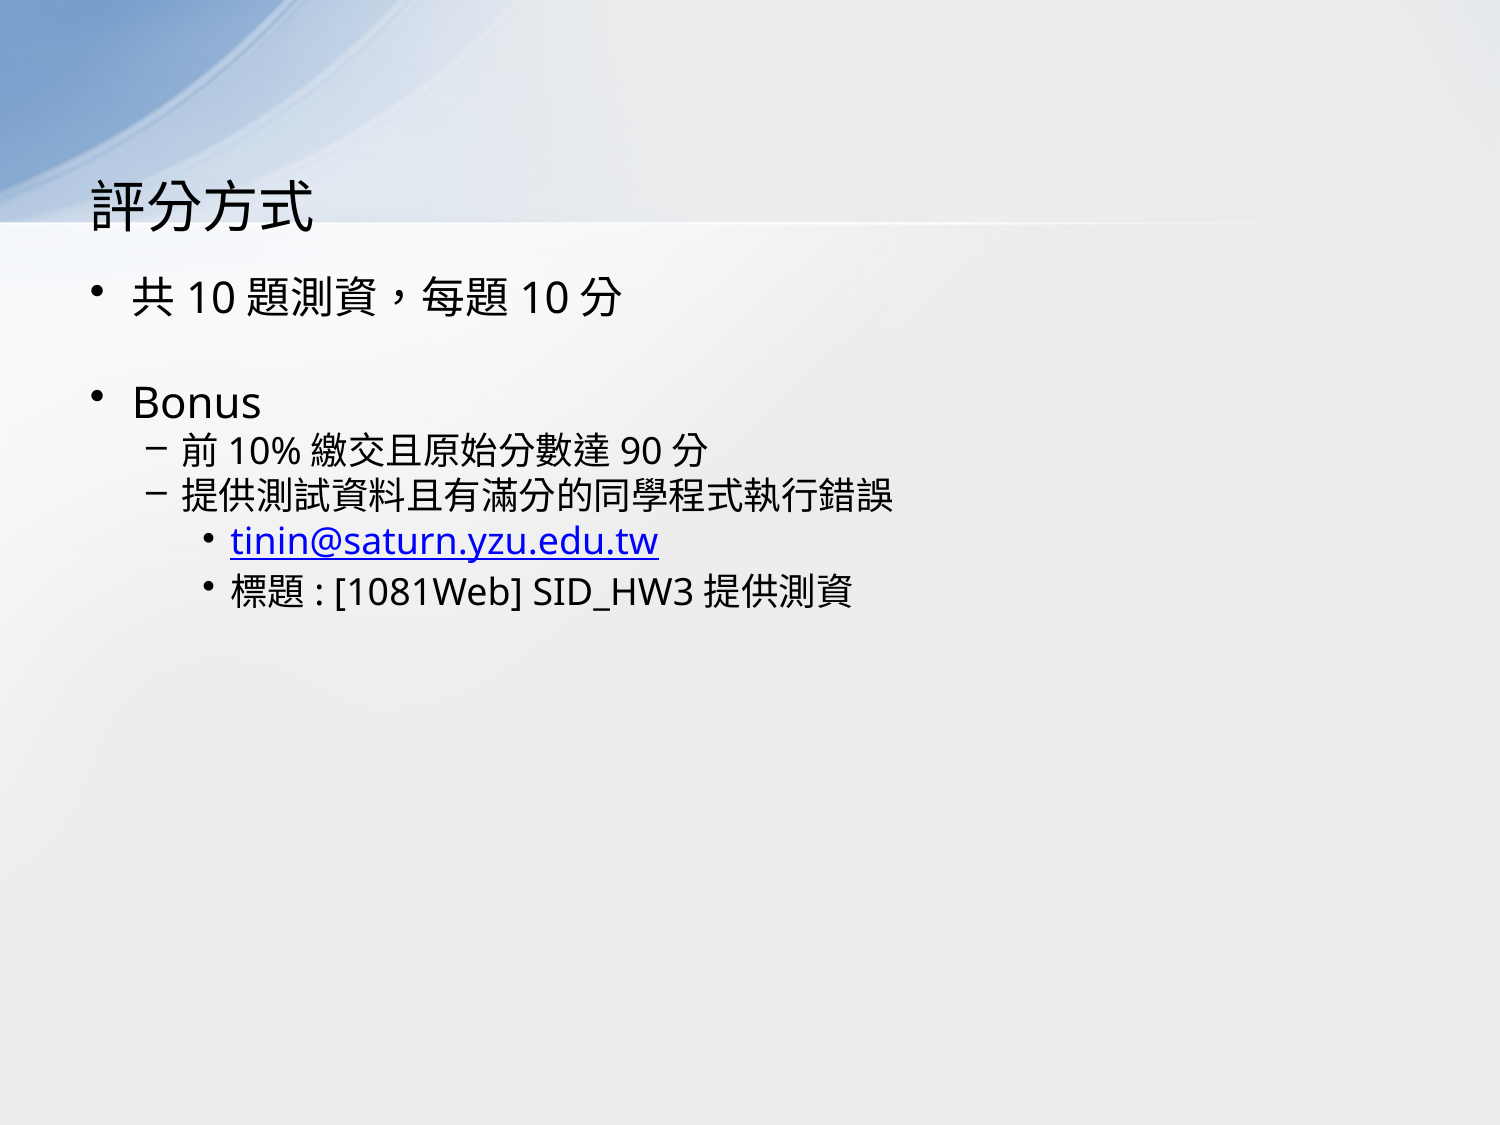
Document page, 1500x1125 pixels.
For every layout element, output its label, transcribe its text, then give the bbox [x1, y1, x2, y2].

list 共10題測資，每題10分 Bonus 前10%繳交且原始分數達90分 提供測試資料且有滿分的同學程式執行錯誤 tinin@saturn.yzu.edu.tw 標題: [1081Web] SID_HW3提供測資 [75, 262, 1425, 1005]
title 評分方式 [75, 58, 1425, 247]
picture [0, 0, 1500, 1125]
